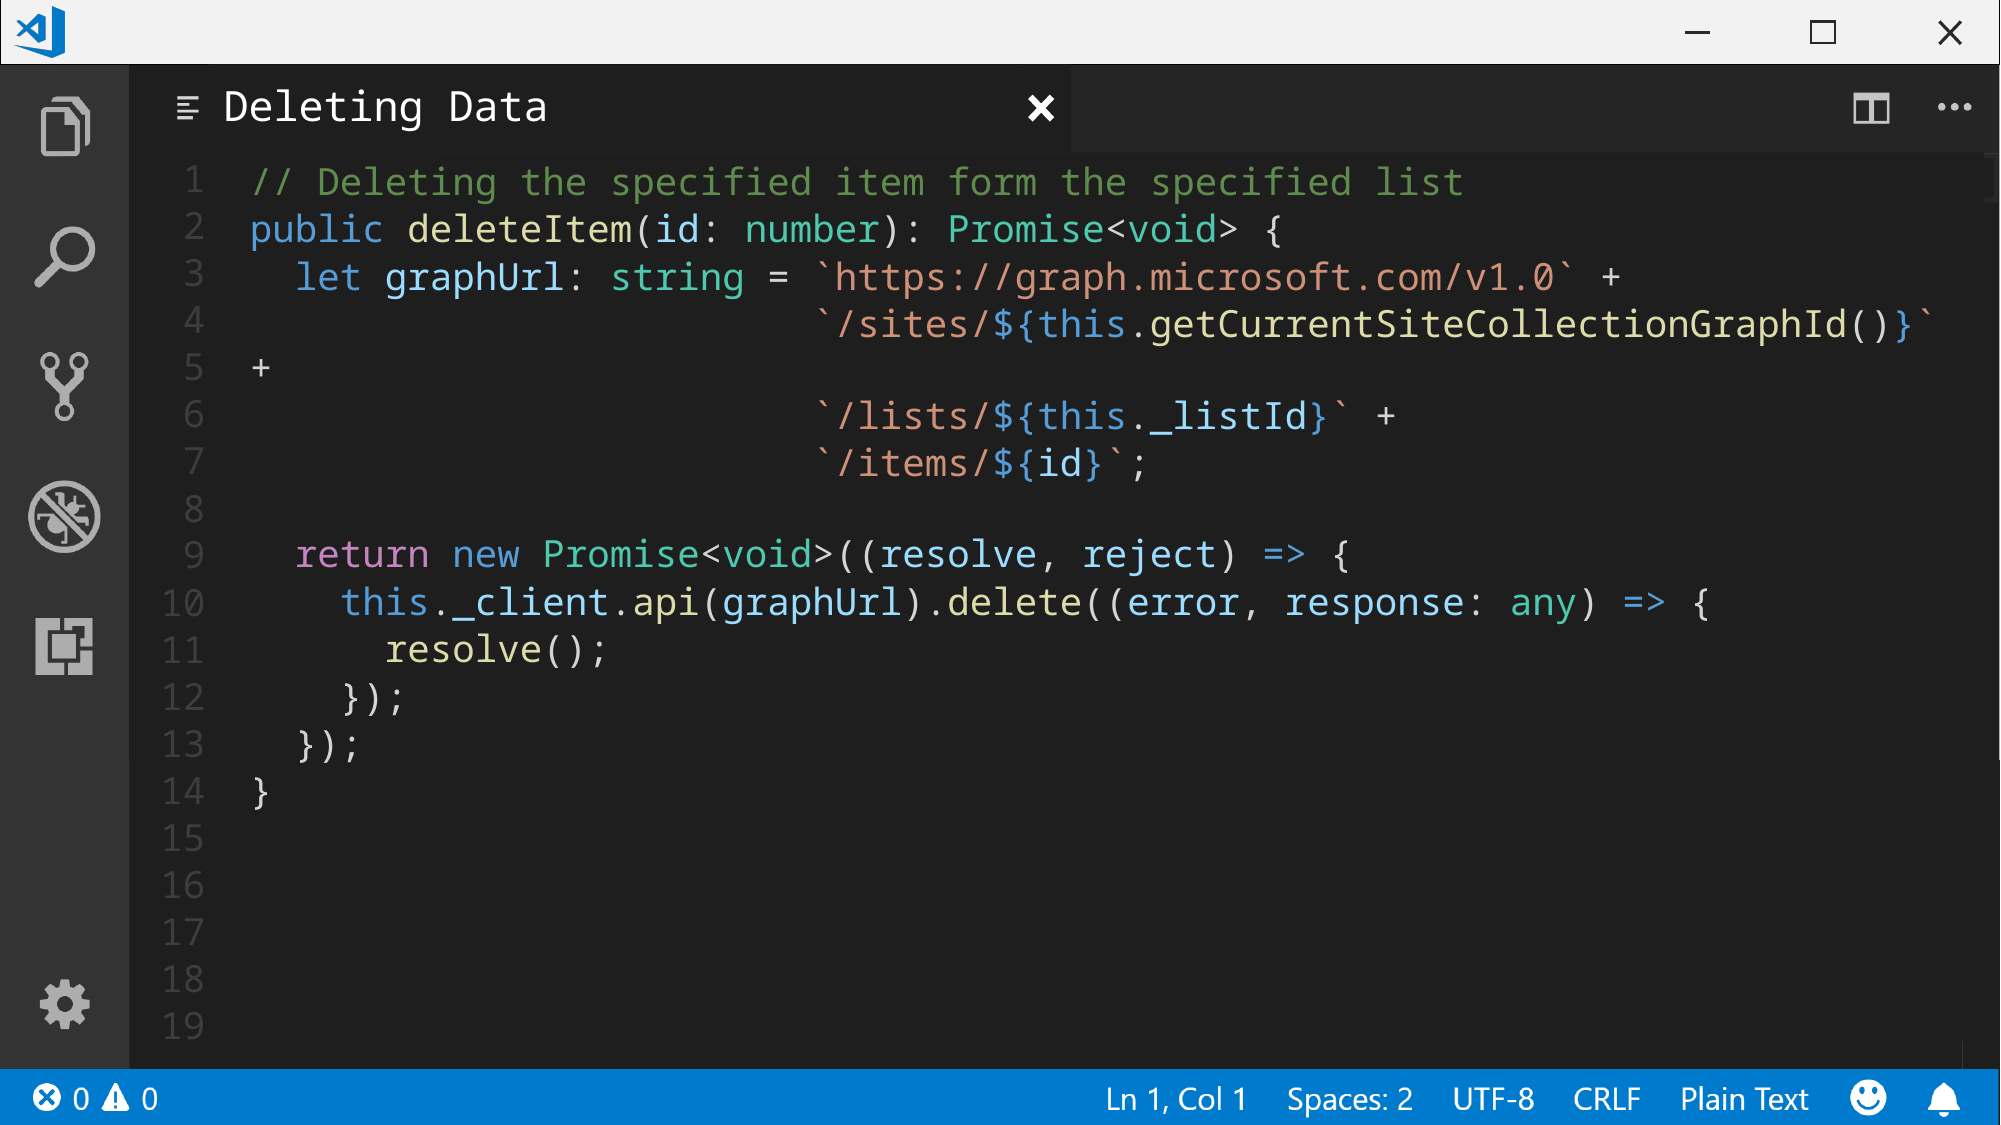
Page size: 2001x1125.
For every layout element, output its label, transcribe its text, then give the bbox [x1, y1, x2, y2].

title Deleting Data [208, 64, 1024, 152]
list // Deleting the specified item form the specified list public deleteItem(id: number): Promise<void> { let graphUrl: string = `https://graph.microsoft.com/v1.0` + `/sites/${this.getCurrentSiteCollectionGraphId()}` + `/lists/${this._listId}` + `/items/${id}`; return new Promise<void>((resolve, reject) => { this._client.api(graphUrl).delete((error, response: any) => { resolve(); }); }); } [214, 146, 1990, 1047]
picture [13, 6, 65, 58]
picture [0, 65, 2000, 1125]
